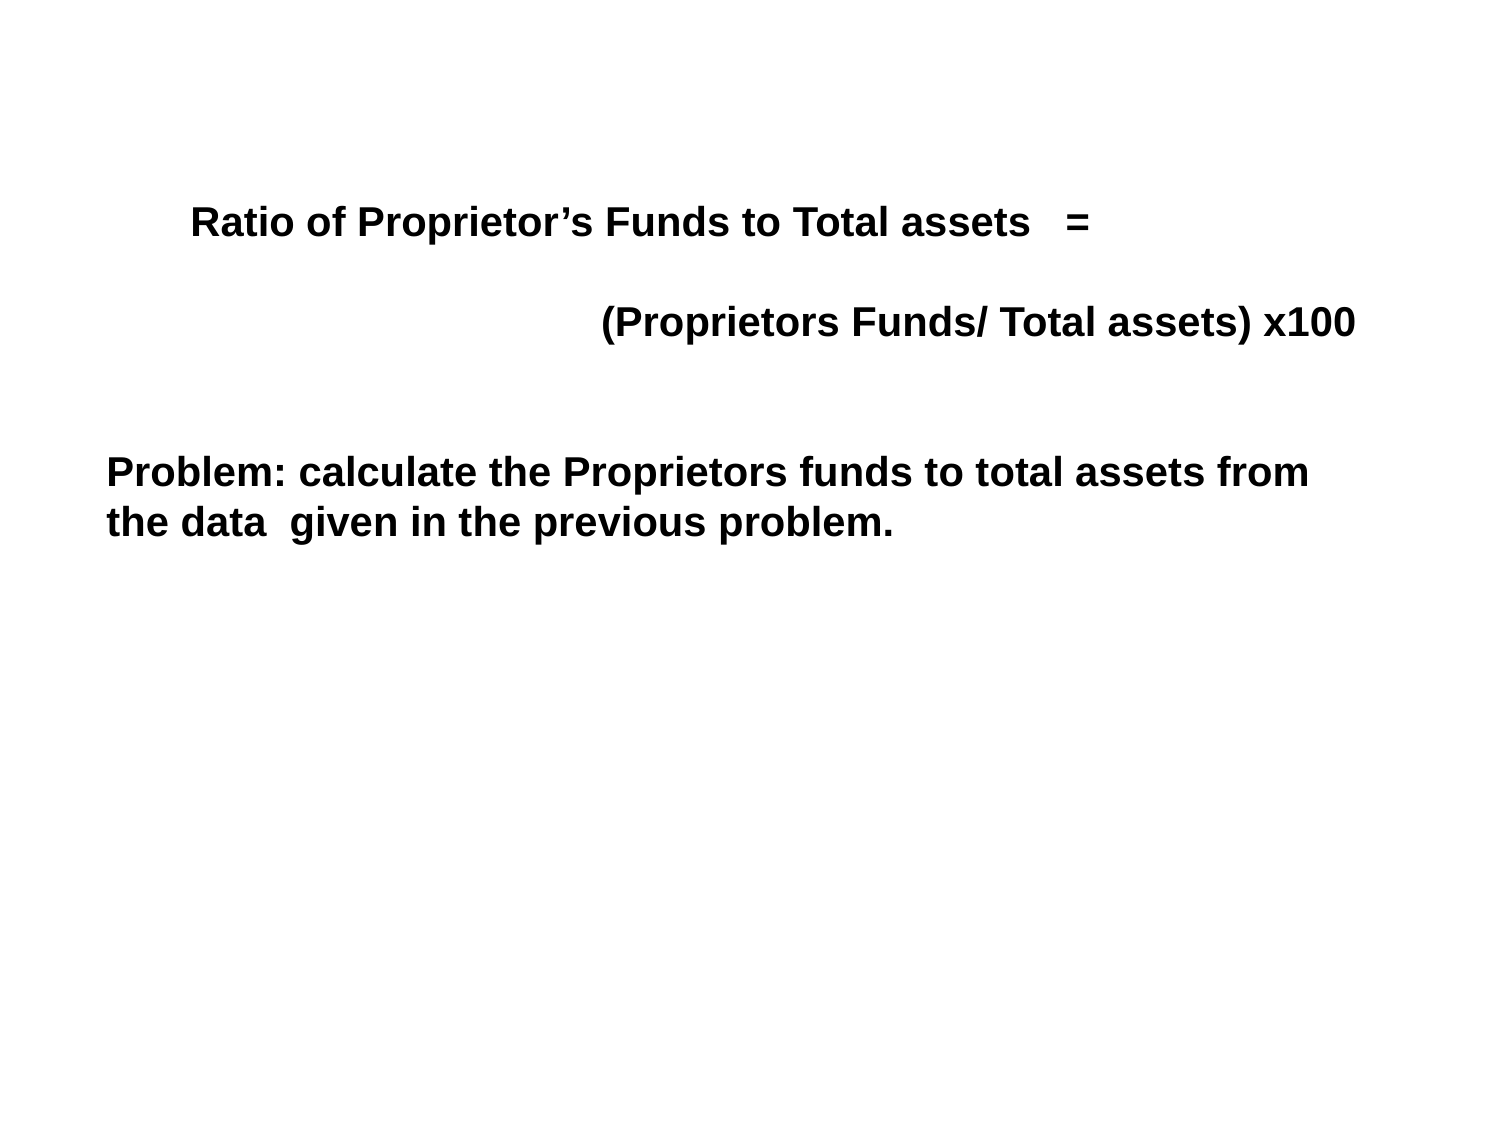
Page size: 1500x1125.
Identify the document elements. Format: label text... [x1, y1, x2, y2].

text_box Ratio of Proprietor’s Funds to Total assets = (Proprietors Funds/ Total assets) x100 Problem: calculate the Proprietors funds to total assets from the data given in the previous problem. [91, 187, 1372, 603]
